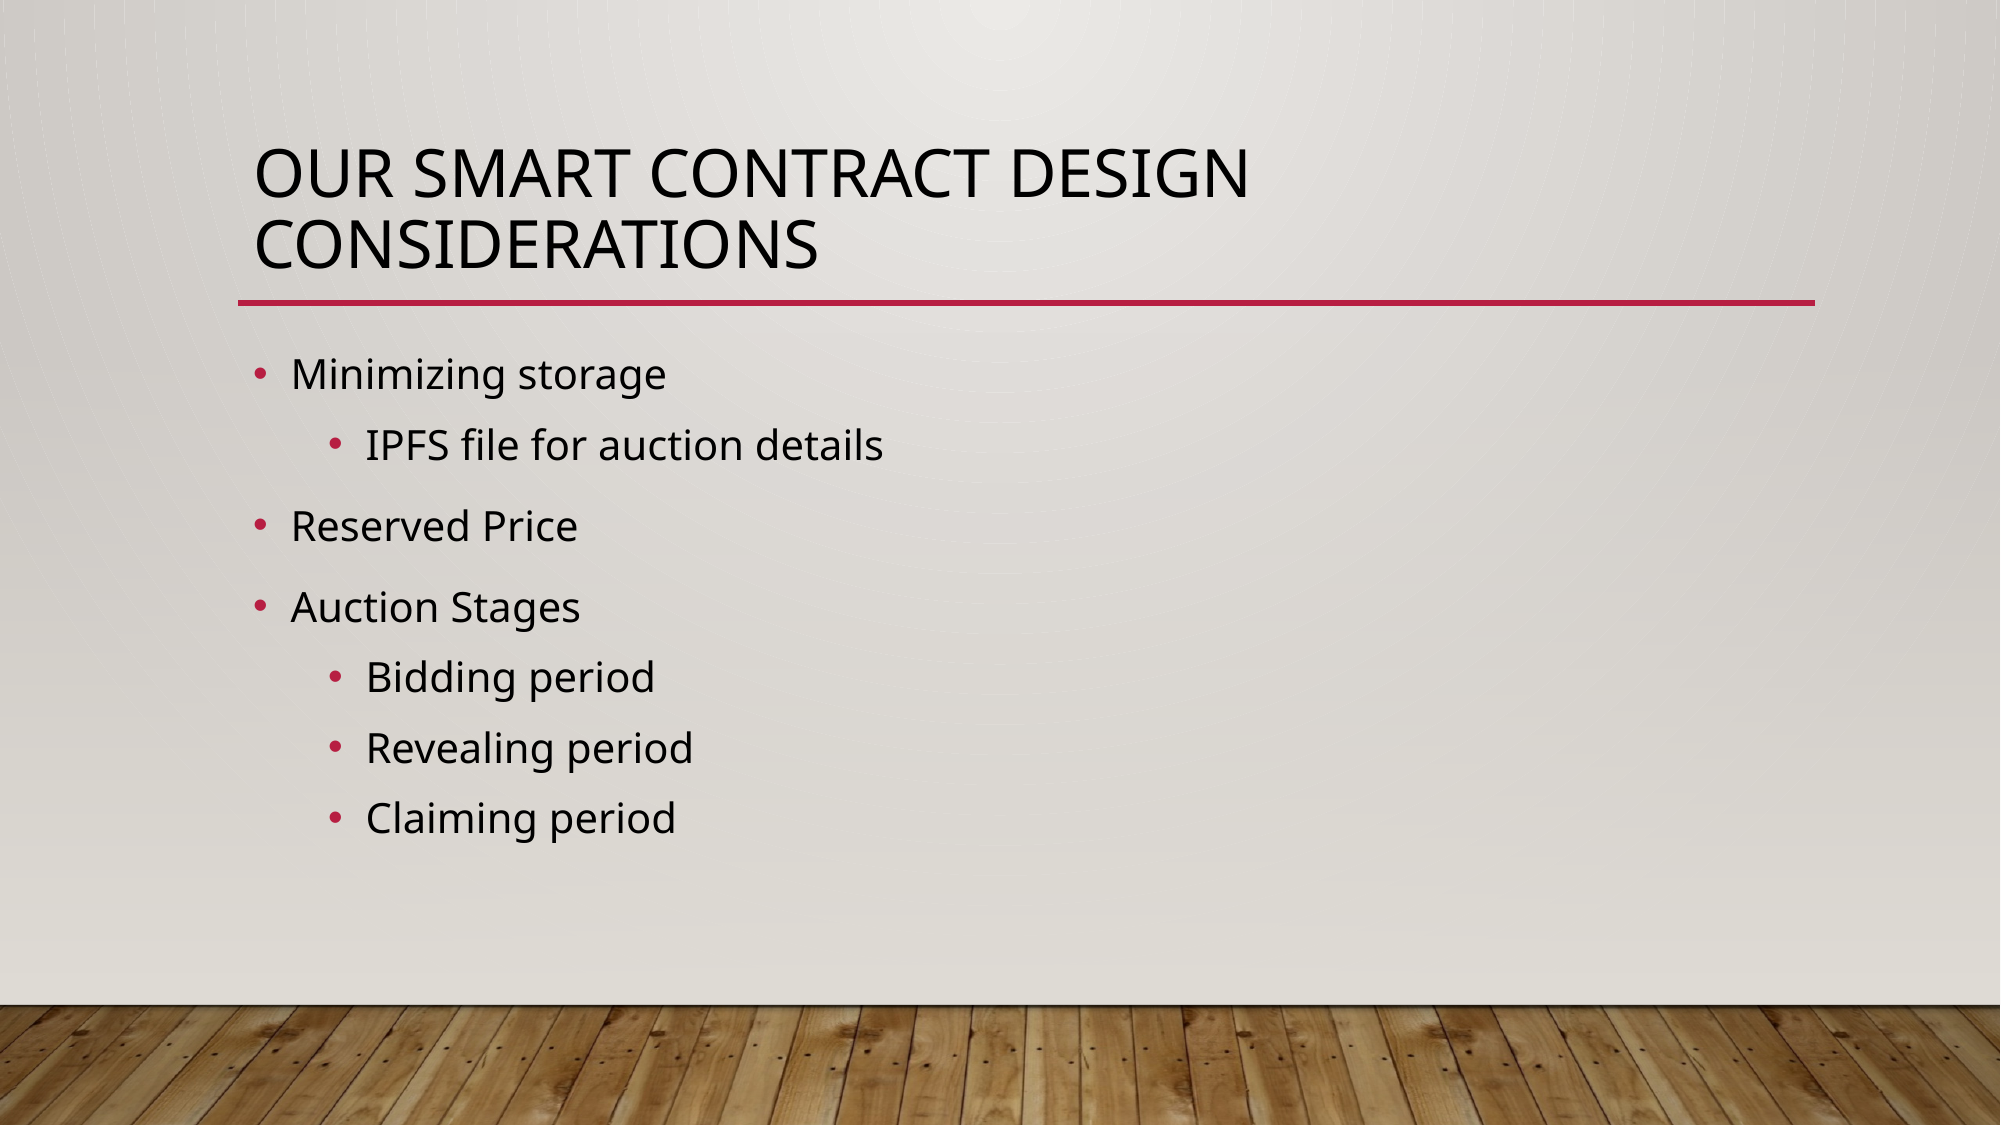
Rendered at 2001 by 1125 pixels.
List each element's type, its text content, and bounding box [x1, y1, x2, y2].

list Minimizing storage IPFS file for auction details Reserved Price Auction Stages Bidding period Revealing period Claiming period [238, 330, 1814, 897]
title Our Smart Contract Design Considerations [238, 131, 1814, 305]
picture [0, 1005, 2000, 1125]
